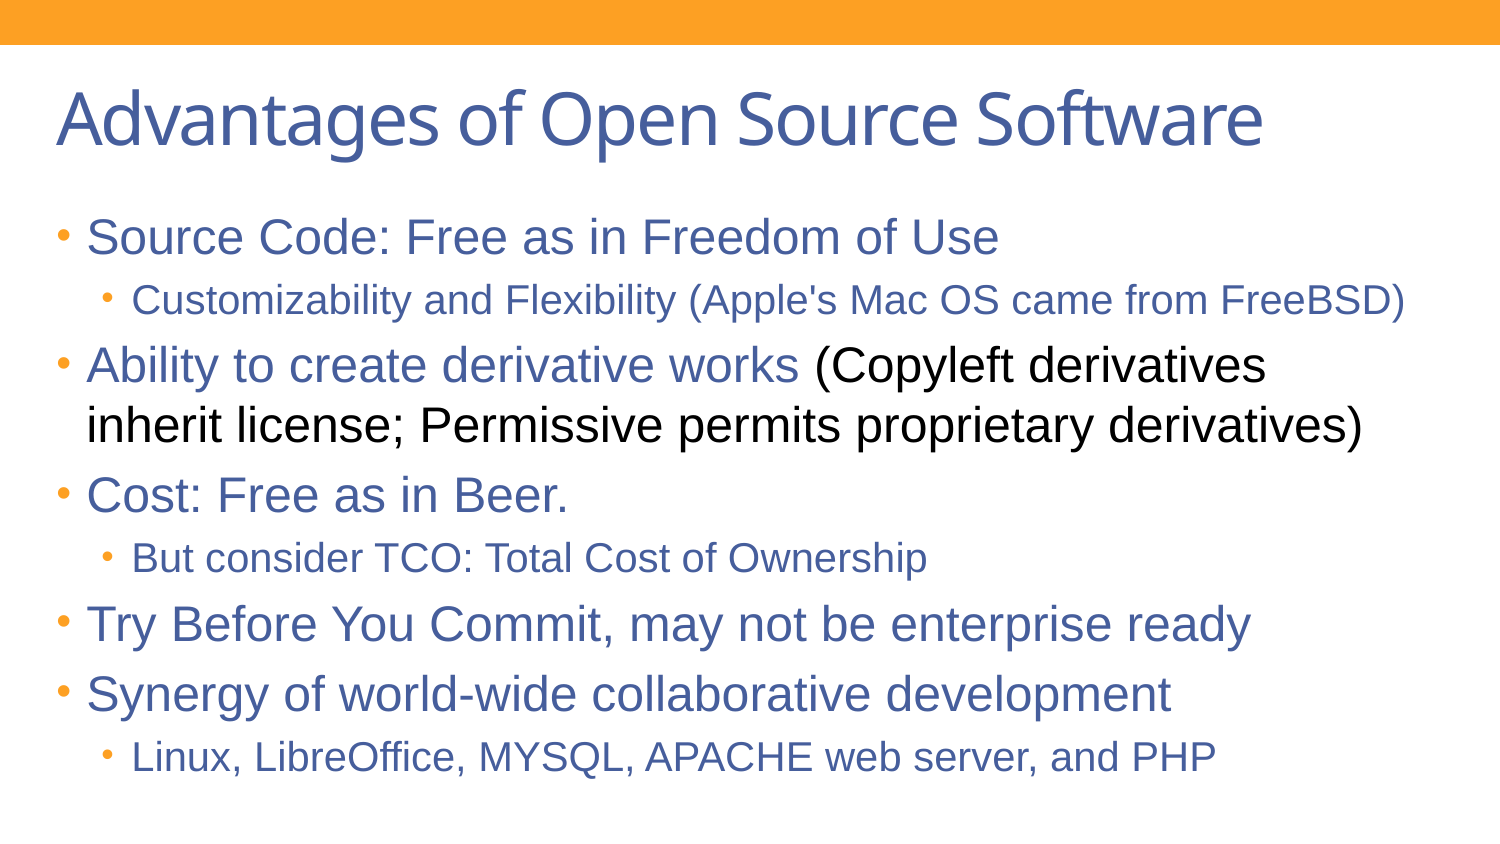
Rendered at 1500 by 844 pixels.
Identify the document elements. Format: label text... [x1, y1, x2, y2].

title Advantages of Open Source Software [41, 55, 1392, 178]
list Source Code: Free as in Freedom of Use Customizability and Flexibility (Apple's Mac OS came from FreeBSD) Ability to create derivative works (Copyleft derivatives inherit license; Permissive permits proprietary derivatives) Cost: Free as in Beer. But consider TCO: Total Cost of Ownership Try Before You Commit, may not be enterprise ready Synergy of world-wide collaborative development Linux, LibreOffice, MYSQL, APACHE web server, and PHP [41, 196, 1425, 797]
